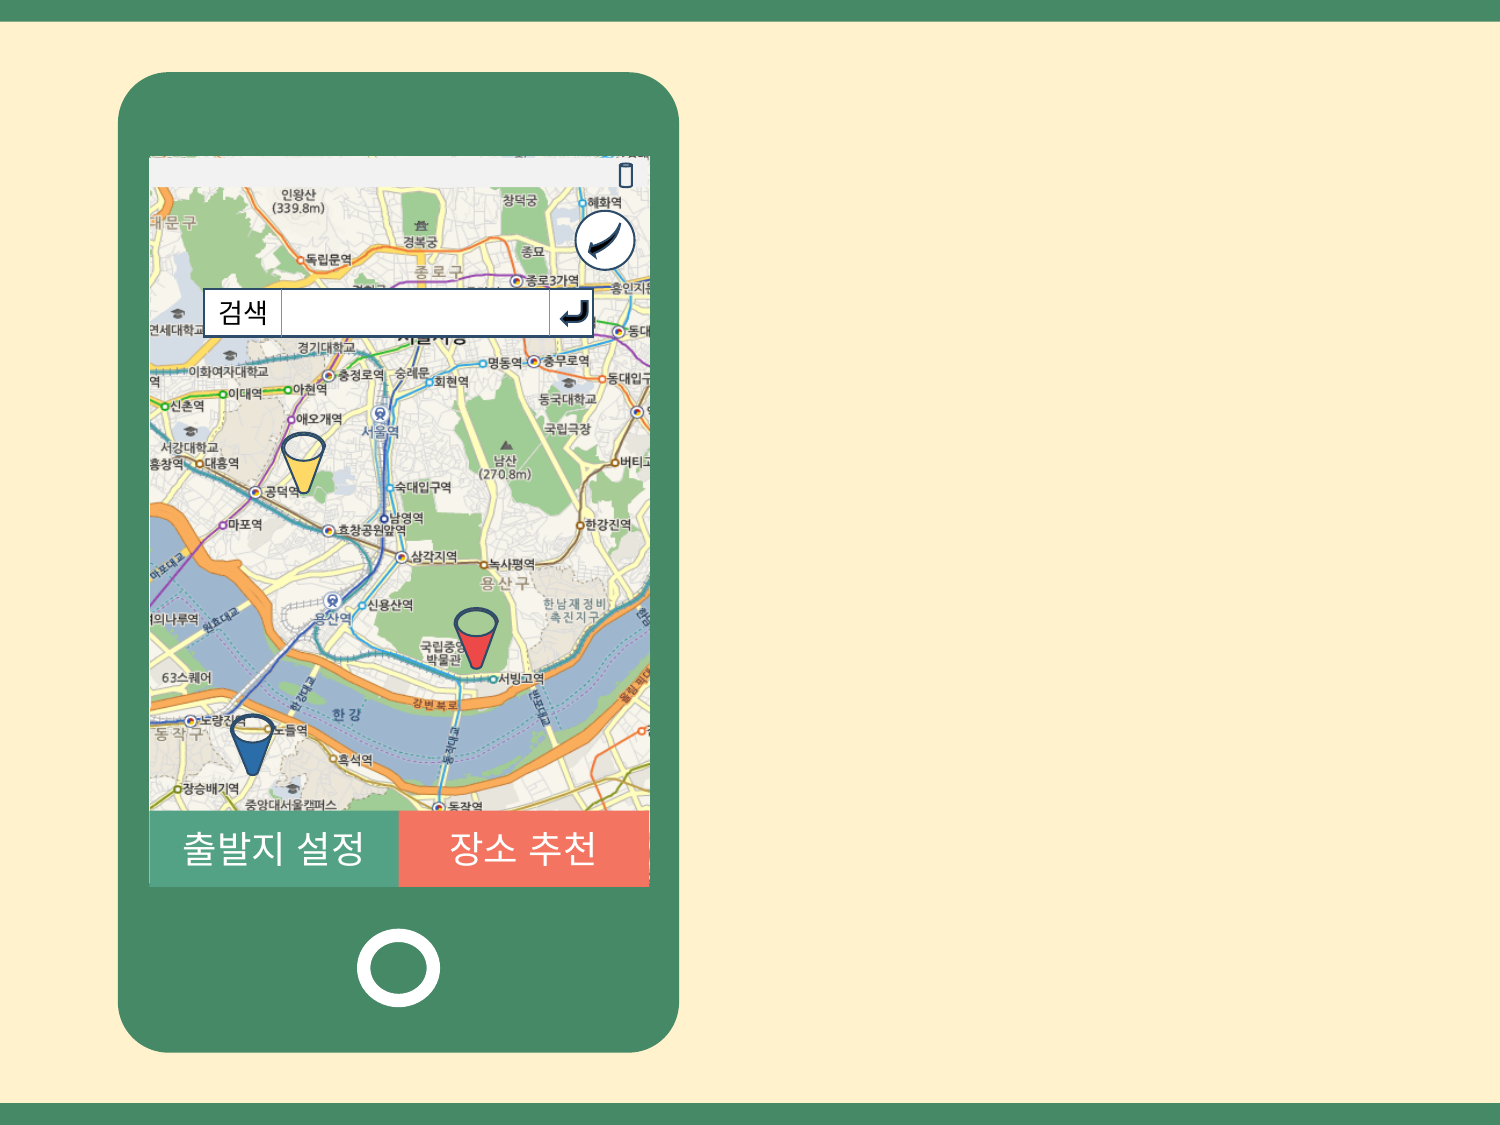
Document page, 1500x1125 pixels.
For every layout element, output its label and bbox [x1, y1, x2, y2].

text_box [575, 210, 635, 270]
picture [150, 156, 650, 884]
text_box [117, 72, 680, 1053]
